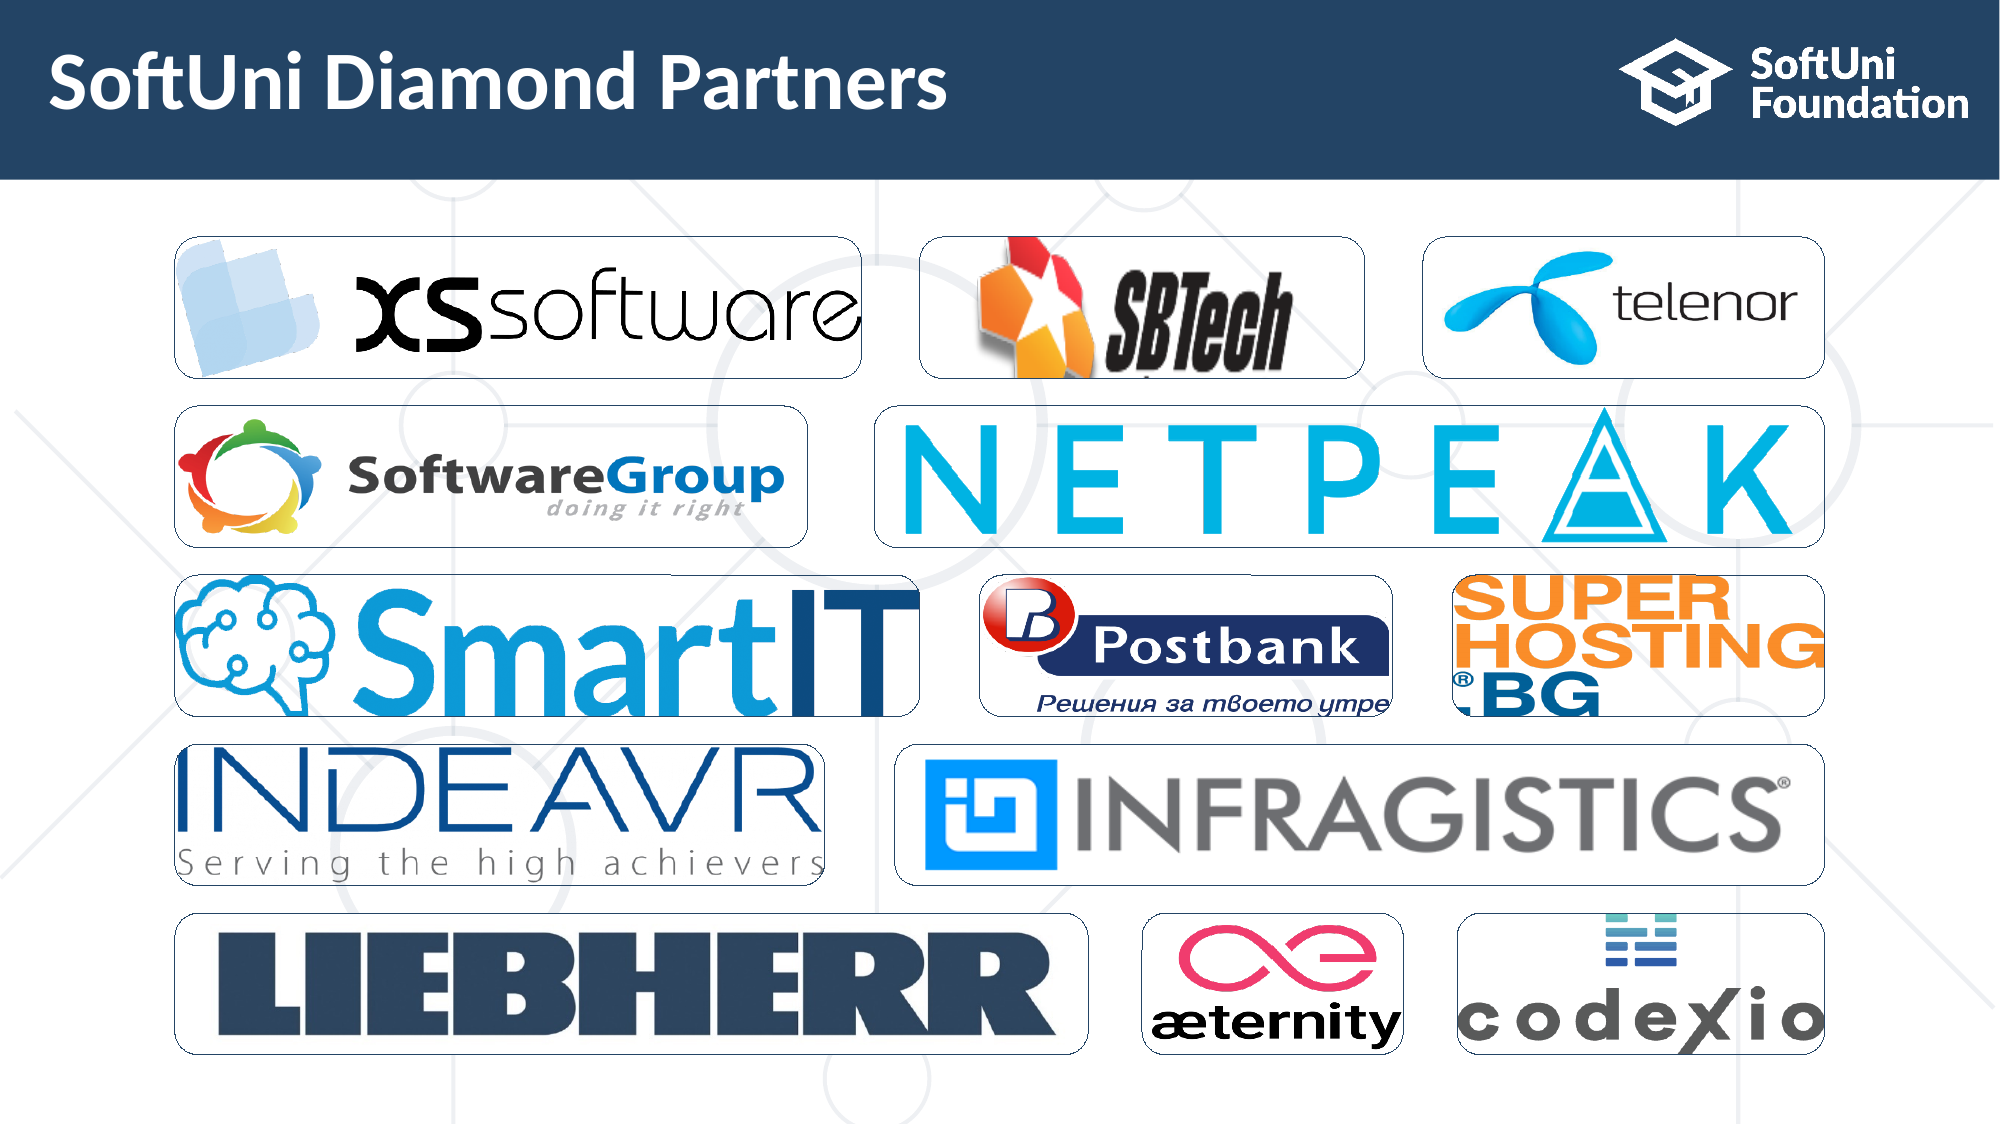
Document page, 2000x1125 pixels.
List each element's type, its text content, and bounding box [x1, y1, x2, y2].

picture [466, 642, 494, 717]
picture [1141, 912, 1404, 1055]
picture [979, 574, 1393, 717]
picture [610, 706, 633, 717]
picture [1618, 38, 1968, 126]
picture [263, 615, 272, 625]
picture [919, 236, 1365, 379]
picture [1422, 236, 1825, 379]
picture [262, 574, 921, 717]
picture [1456, 912, 1825, 1055]
title SoftUni Diamond Partners [31, 16, 1591, 162]
picture [894, 743, 1825, 886]
picture [594, 678, 625, 702]
picture [294, 647, 304, 656]
picture [873, 405, 1825, 548]
picture [183, 585, 328, 710]
picture [1451, 574, 1825, 717]
picture [174, 236, 862, 379]
picture [174, 631, 286, 717]
picture [174, 574, 249, 616]
picture [516, 642, 544, 717]
picture [174, 912, 1089, 1055]
picture [222, 615, 231, 625]
picture [233, 661, 242, 670]
picture [174, 743, 825, 886]
picture [174, 405, 808, 548]
